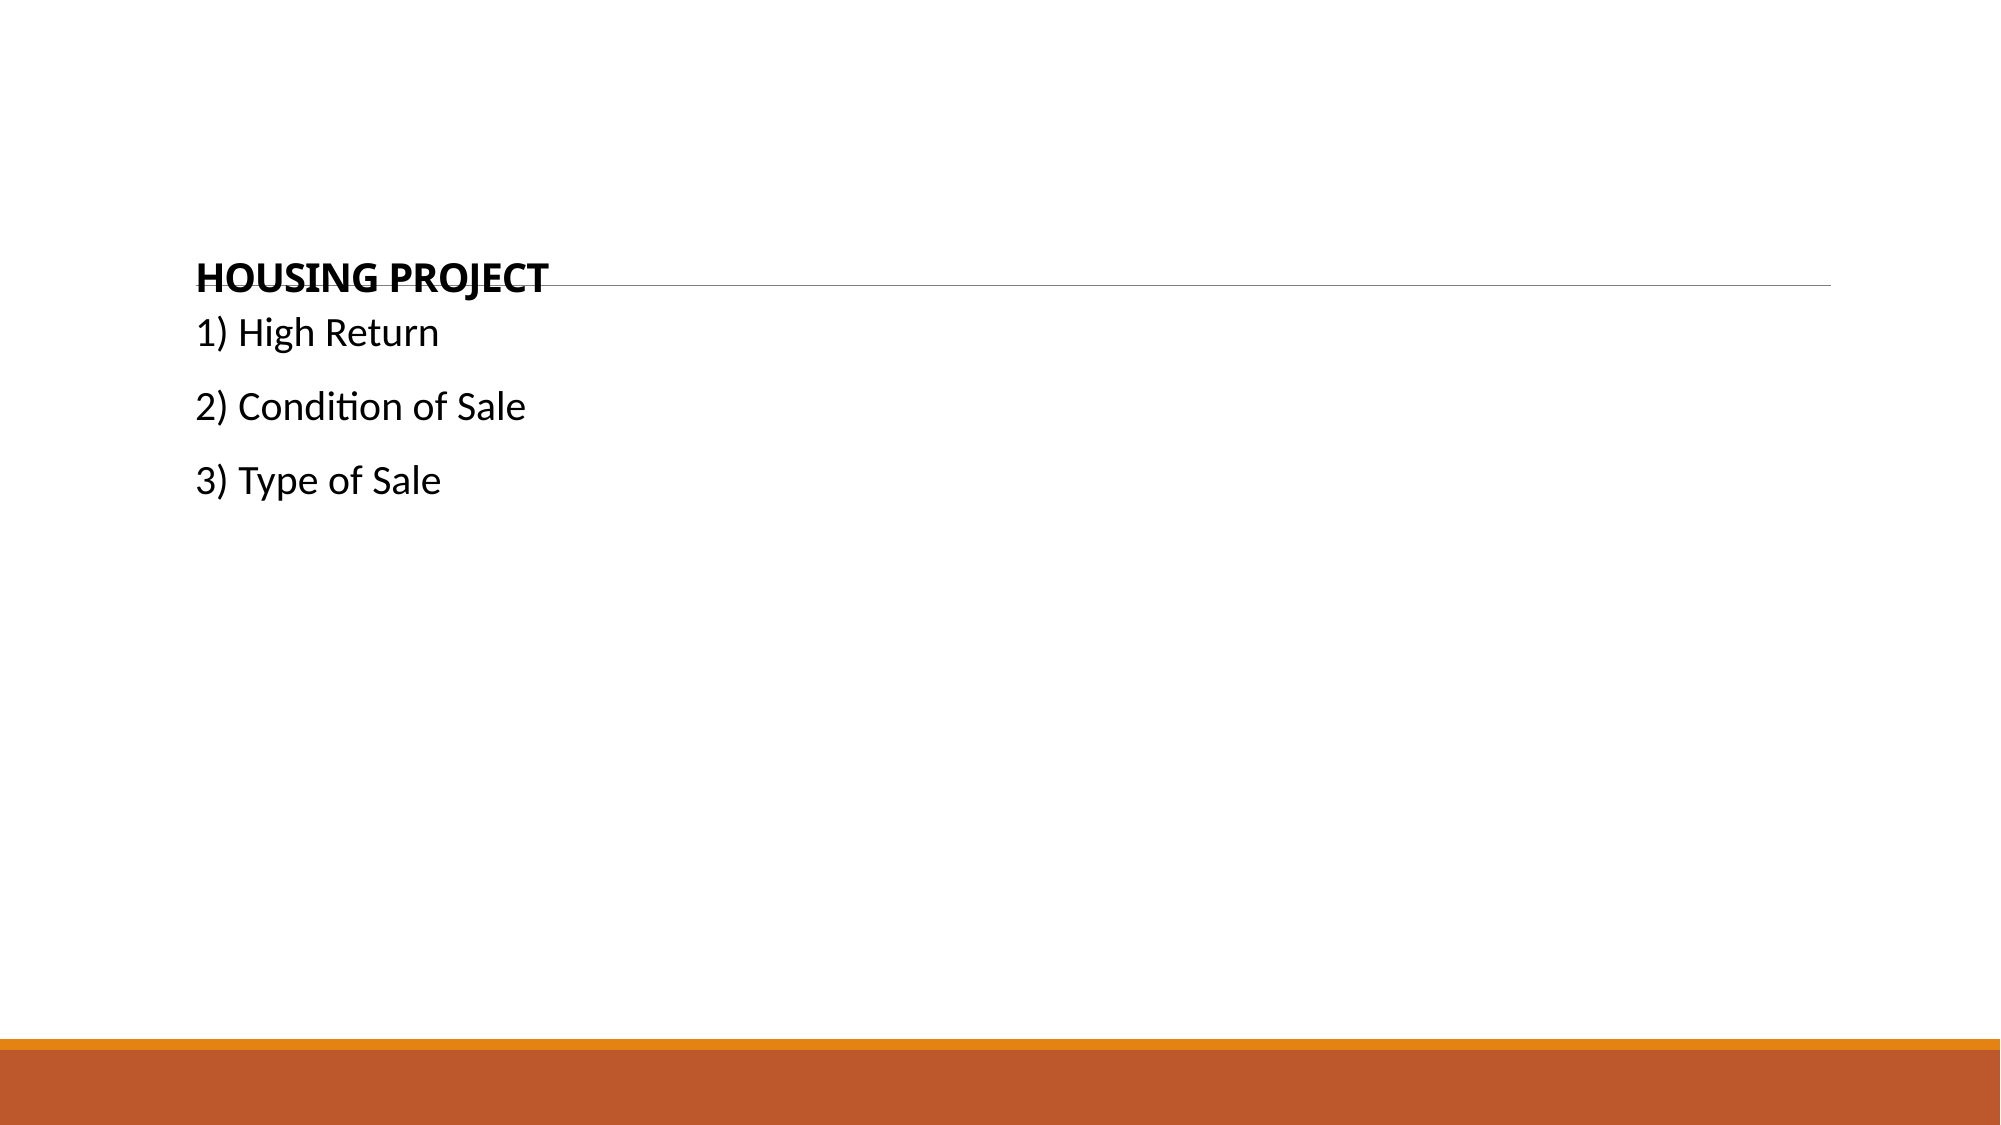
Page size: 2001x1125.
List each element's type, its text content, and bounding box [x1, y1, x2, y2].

list 1) High Return 2) Condition of Sale 3) Type of Sale [180, 302, 1830, 963]
title HOUSING PROJECT [180, 85, 1830, 302]
